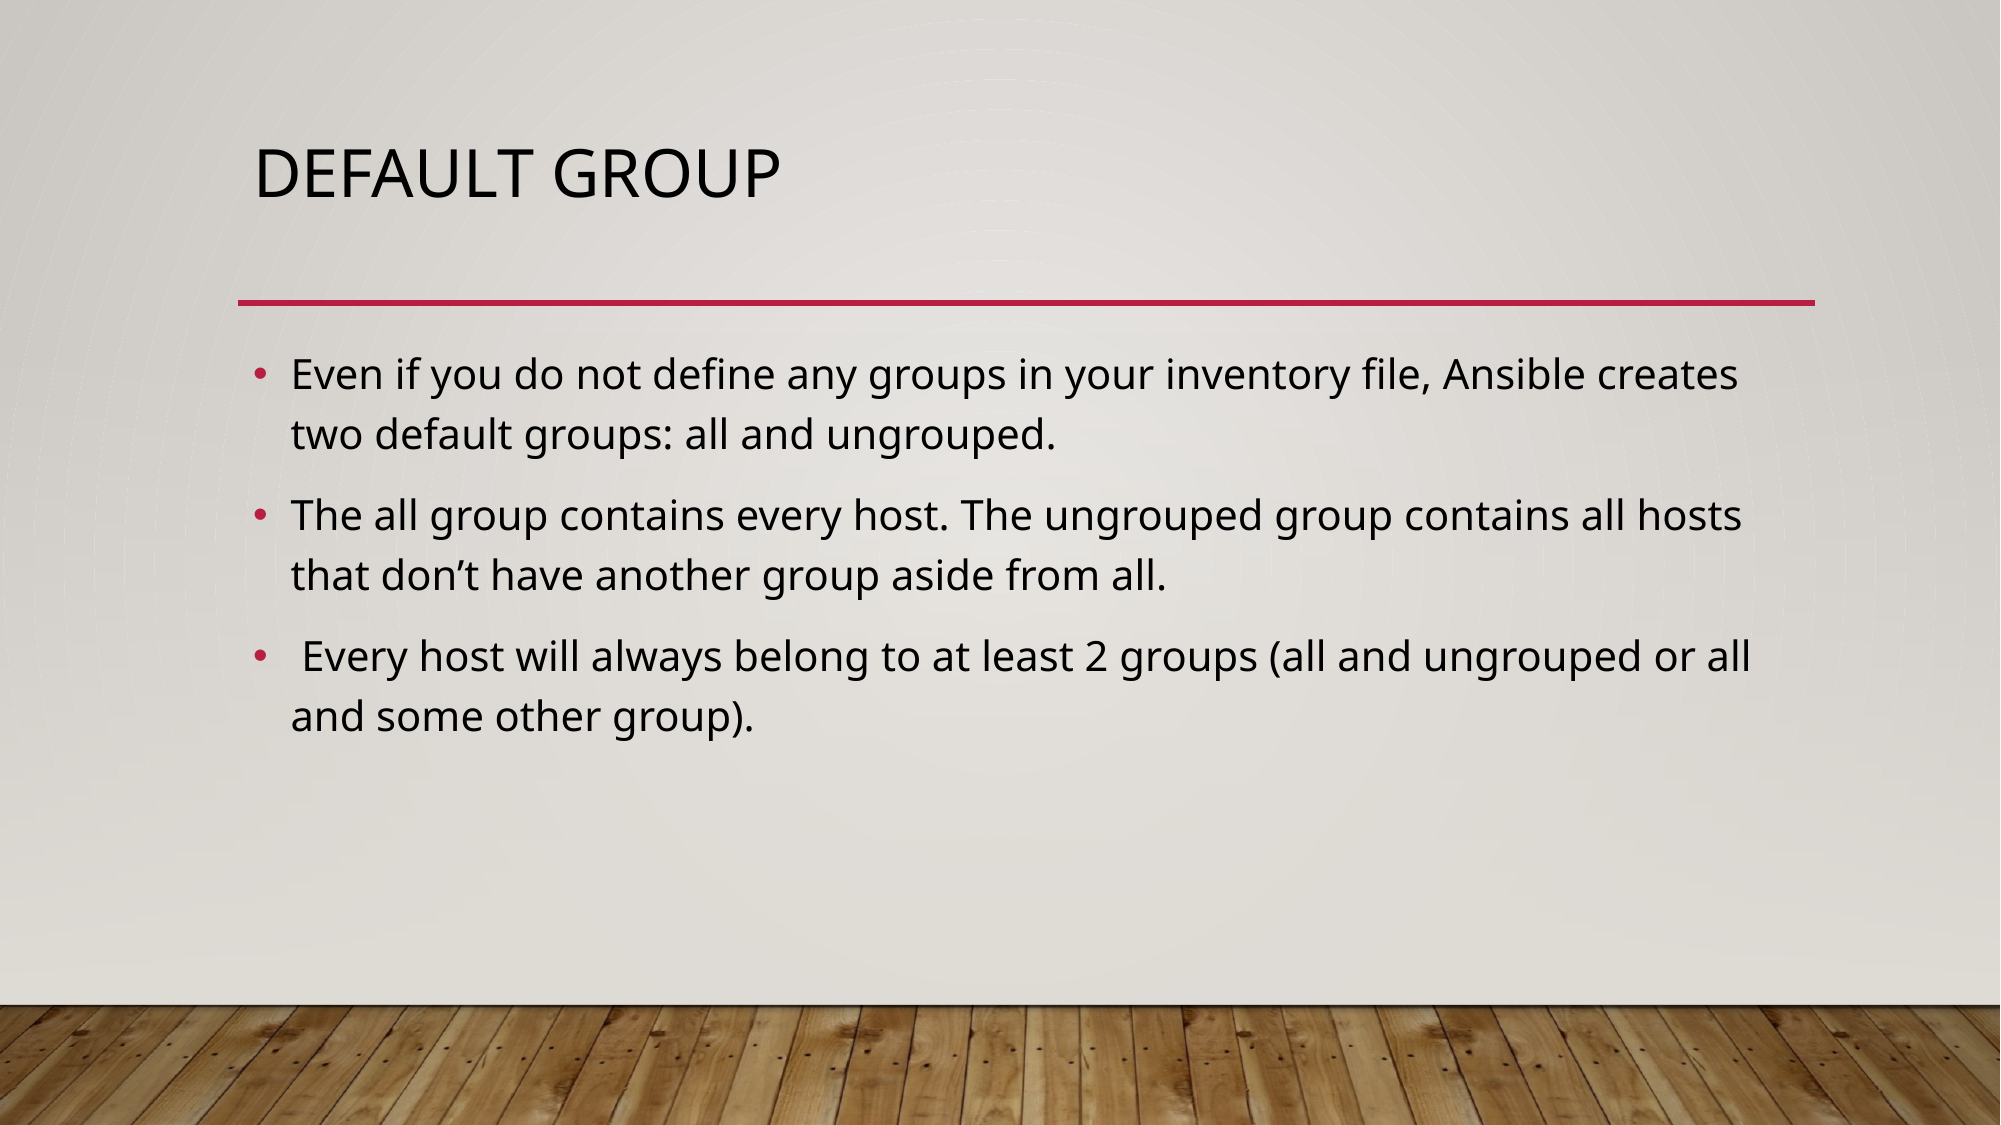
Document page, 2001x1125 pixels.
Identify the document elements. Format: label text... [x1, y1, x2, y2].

picture [0, 1005, 2000, 1125]
title Default group [238, 131, 1814, 305]
list Even if you do not define any groups in your inventory file, Ansible creates two default groups: all and ungrouped. The all group contains every host. The ungrouped group contains all hosts that don’t have another group aside from all. Every host will always belong to at least 2 groups (all and ungrouped or all and some other group). [238, 330, 1814, 897]
